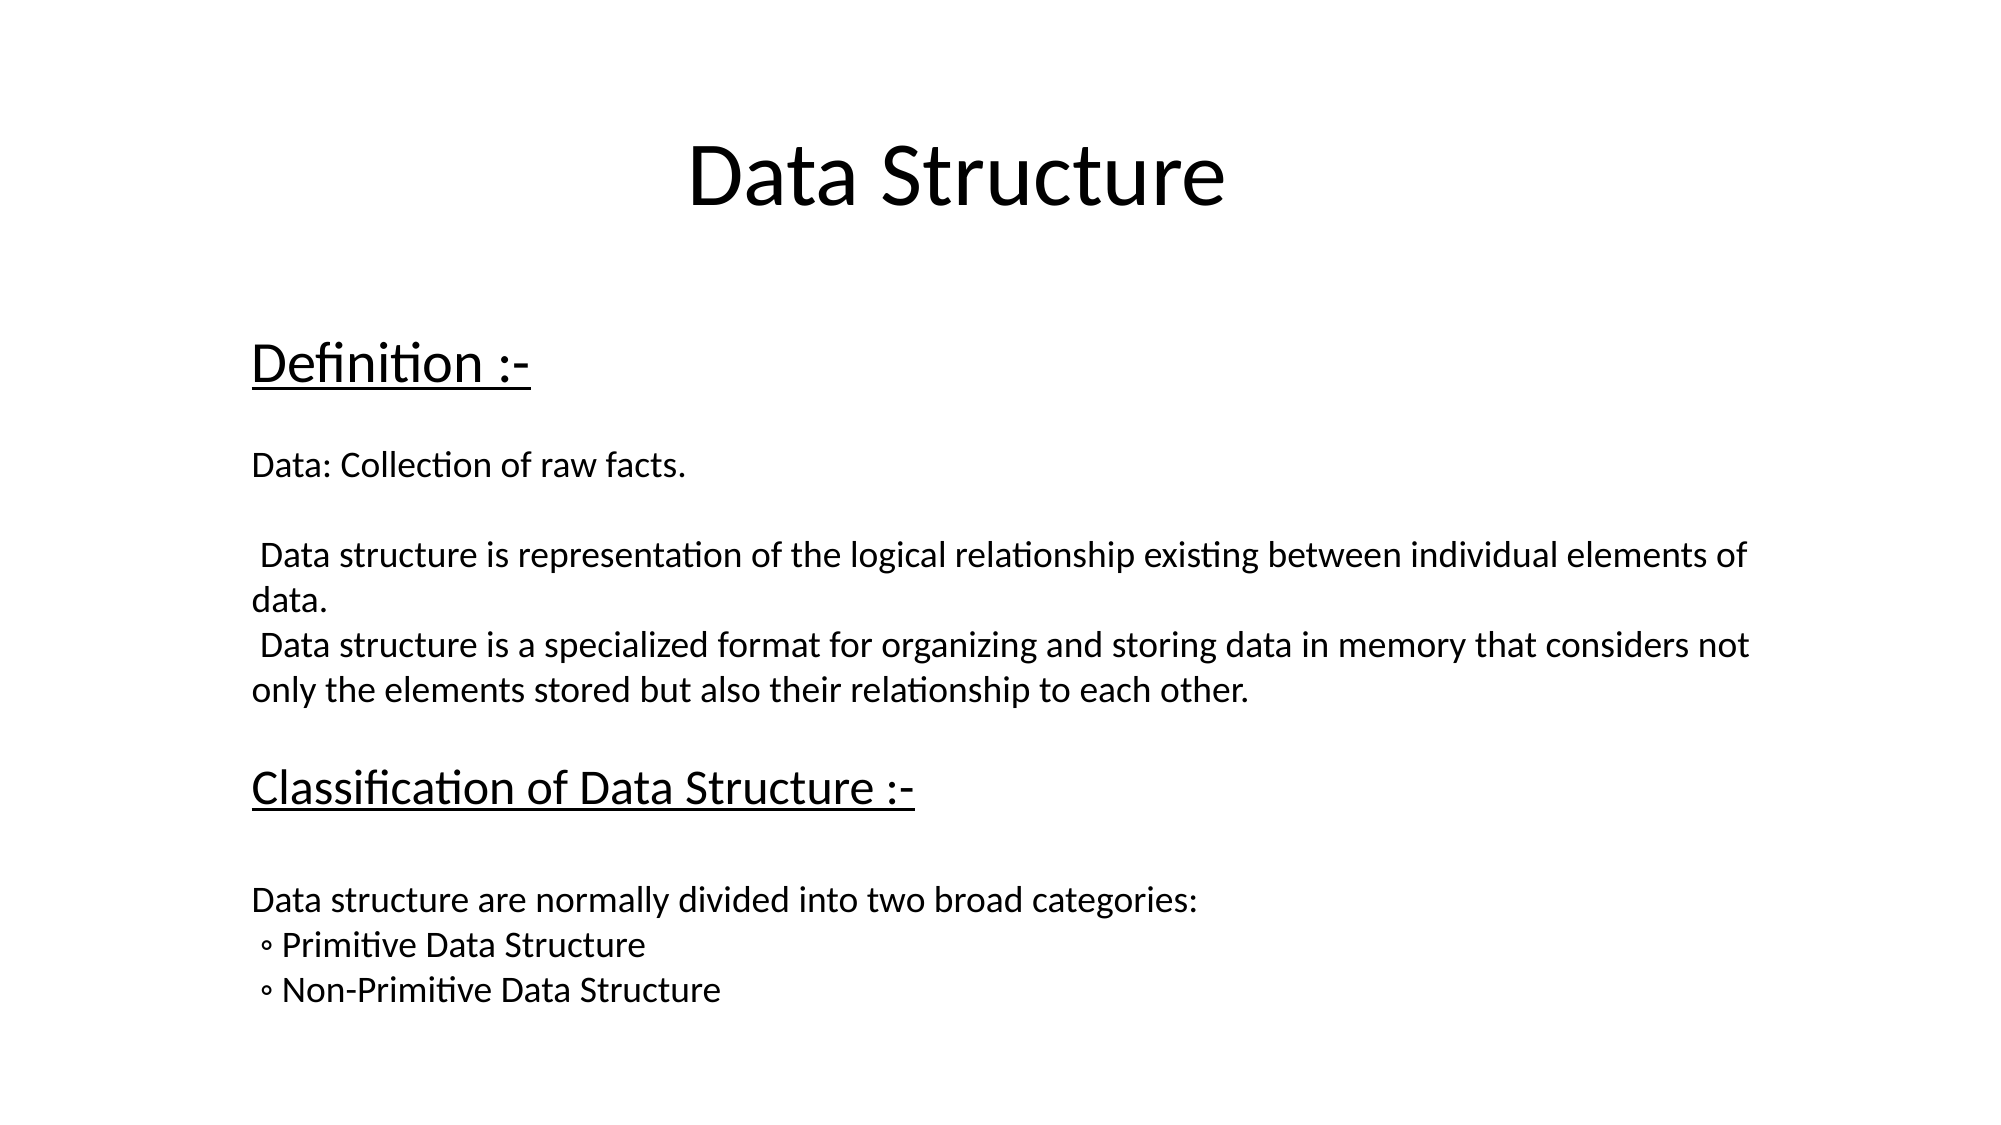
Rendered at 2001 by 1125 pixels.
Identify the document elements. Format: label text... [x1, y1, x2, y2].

text_box Definition :- Data: Collection of raw facts. Data structure is representation of the logical relationship existing between individual elements of data. Data structure is a specialized format for organizing and storing data in memory that considers not only the elements stored but also their relationship to each other. Classification of Data Structure :- Data structure are normally divided into two broad categories: ◦ Primitive Data Structure ◦ Non-Primitive Data Structure [236, 317, 1820, 1107]
text_box Data Structure [547, 106, 1333, 232]
